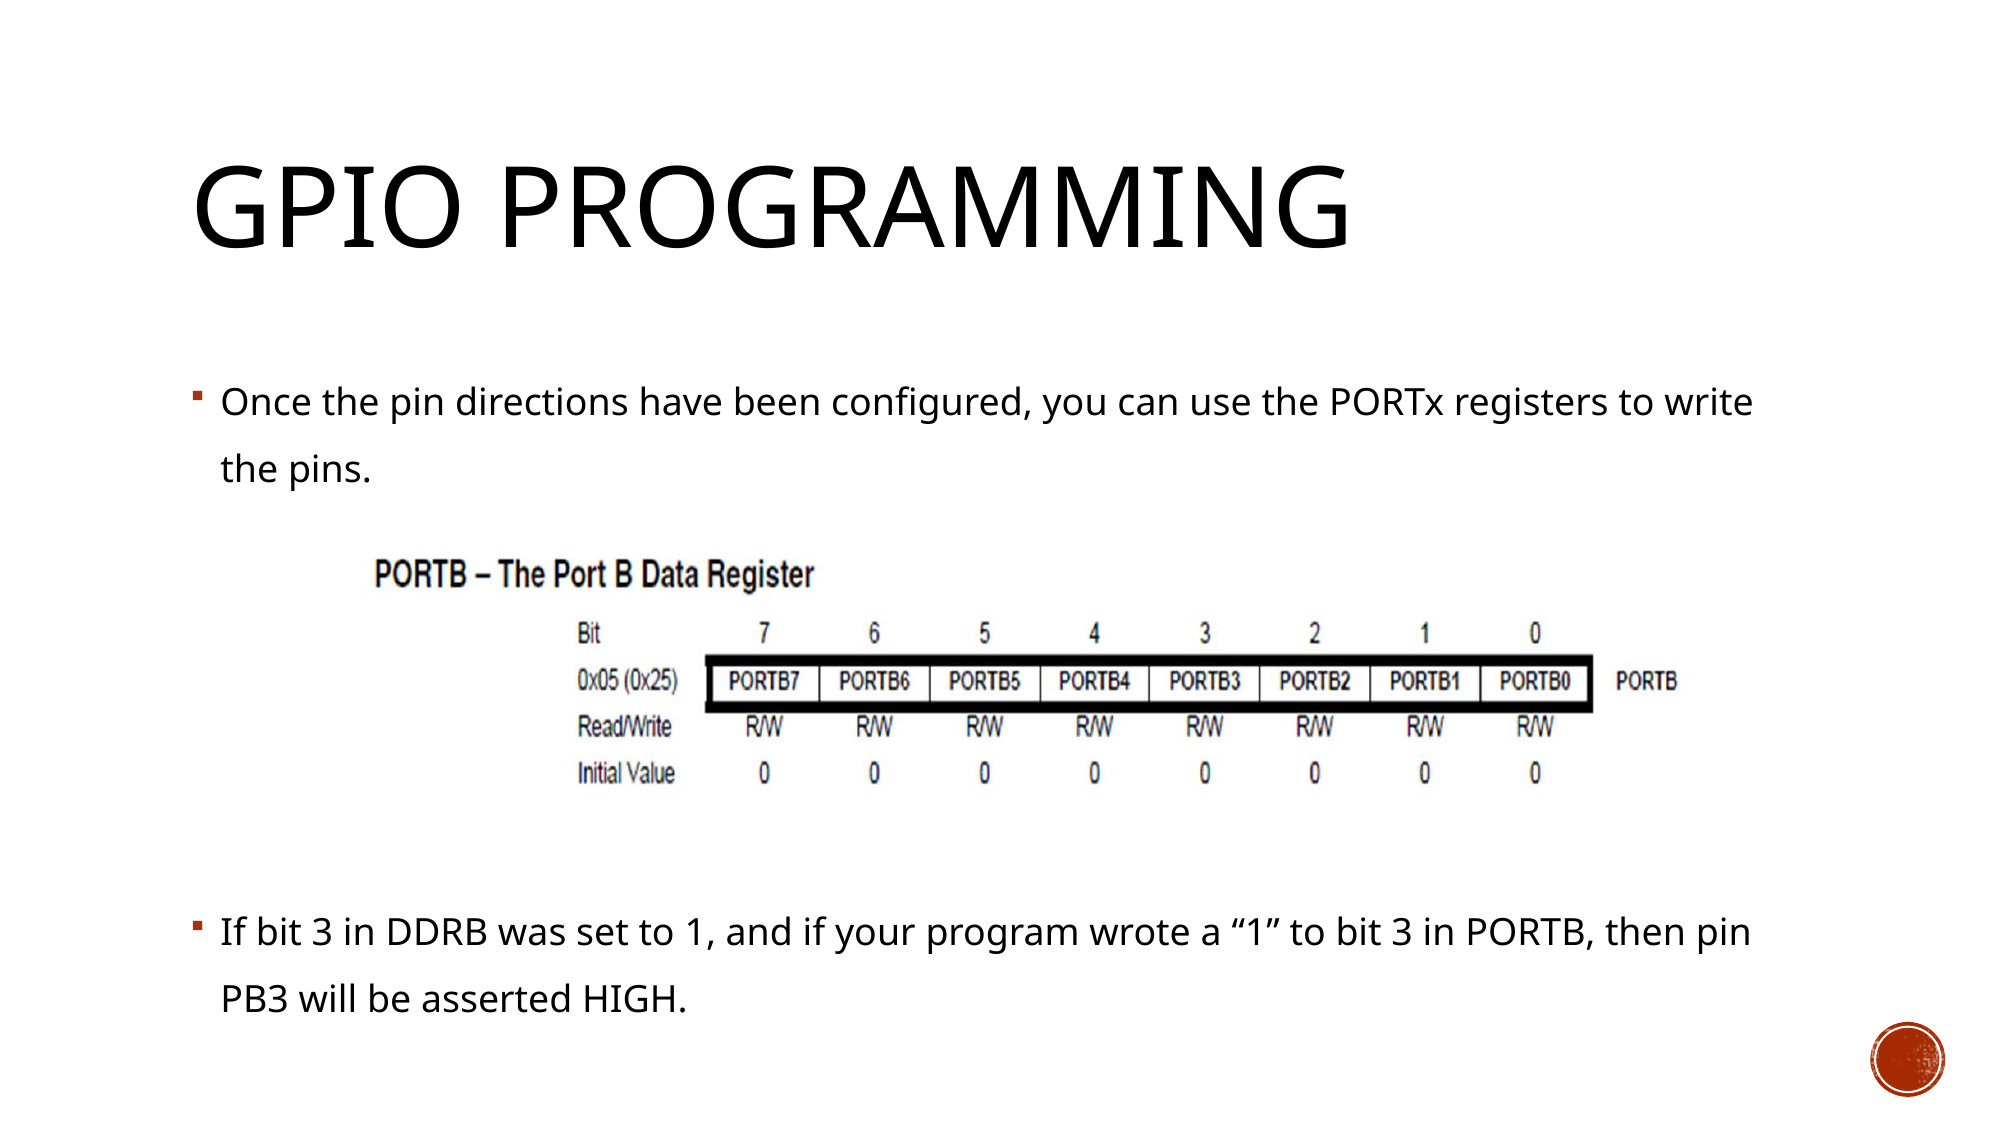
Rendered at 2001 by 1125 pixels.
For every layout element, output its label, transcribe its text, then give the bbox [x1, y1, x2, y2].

picture [368, 535, 1728, 827]
list Once the pin directions have been configured, you can use the PORTx registers to write the pins. If bit 3 in DDRB was set to 1, and if your program wrote a “1” to bit 3 in PORTB, then pin PB3 will be asserted HIGH. [175, 348, 1826, 1013]
title Gpio programming [175, 79, 1826, 344]
